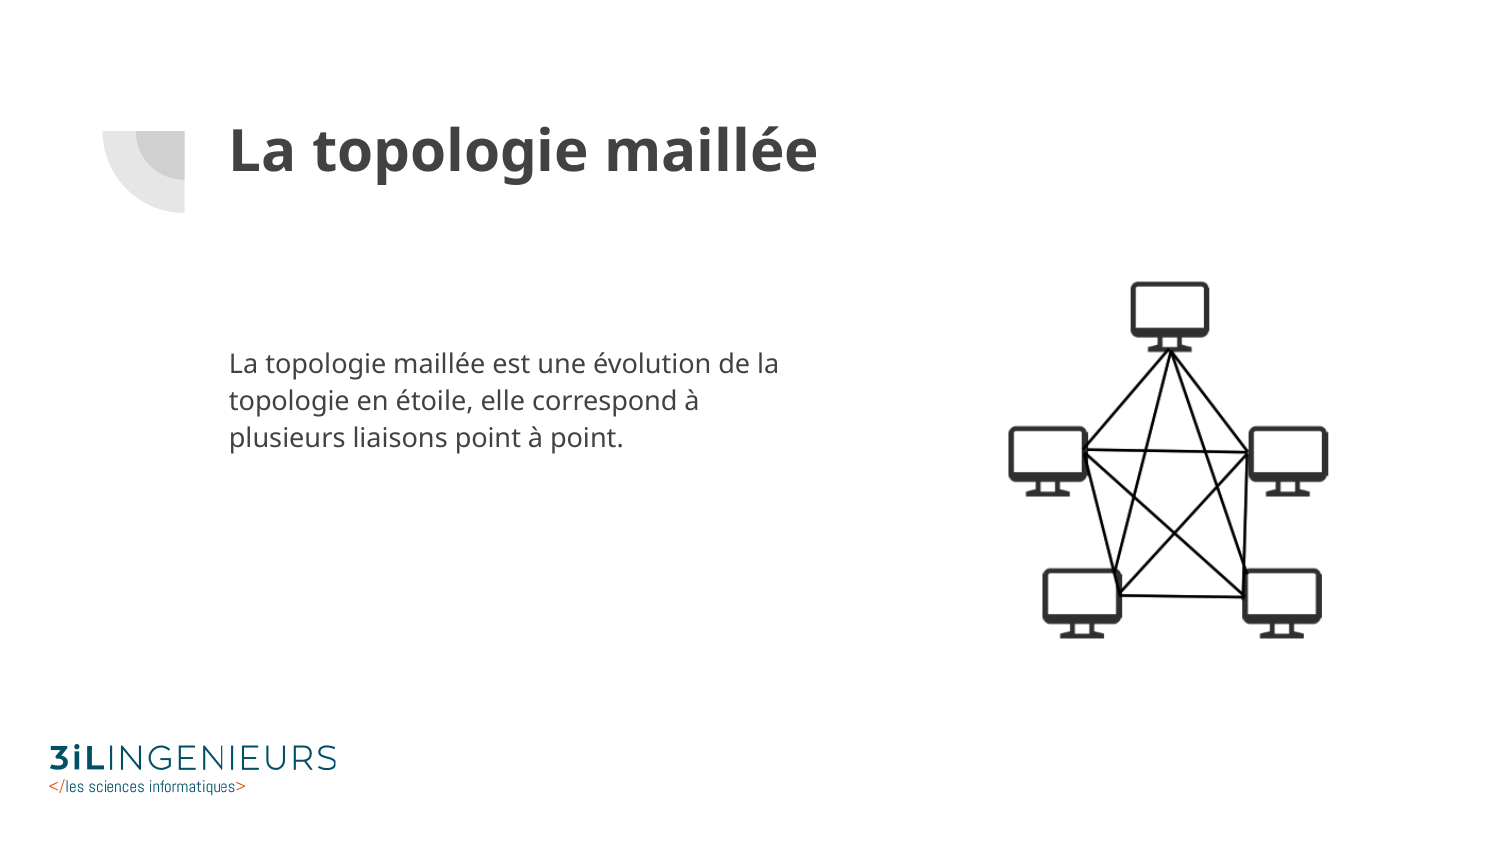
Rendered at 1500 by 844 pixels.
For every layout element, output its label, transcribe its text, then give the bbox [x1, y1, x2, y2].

list La topologie maillée est une évolution de la topologie en étoile, elle correspond à plusieurs liaisons point à point. [213, 326, 823, 744]
title La topologie maillée [213, 98, 1368, 263]
picture [983, 270, 1357, 665]
picture [49, 743, 336, 797]
